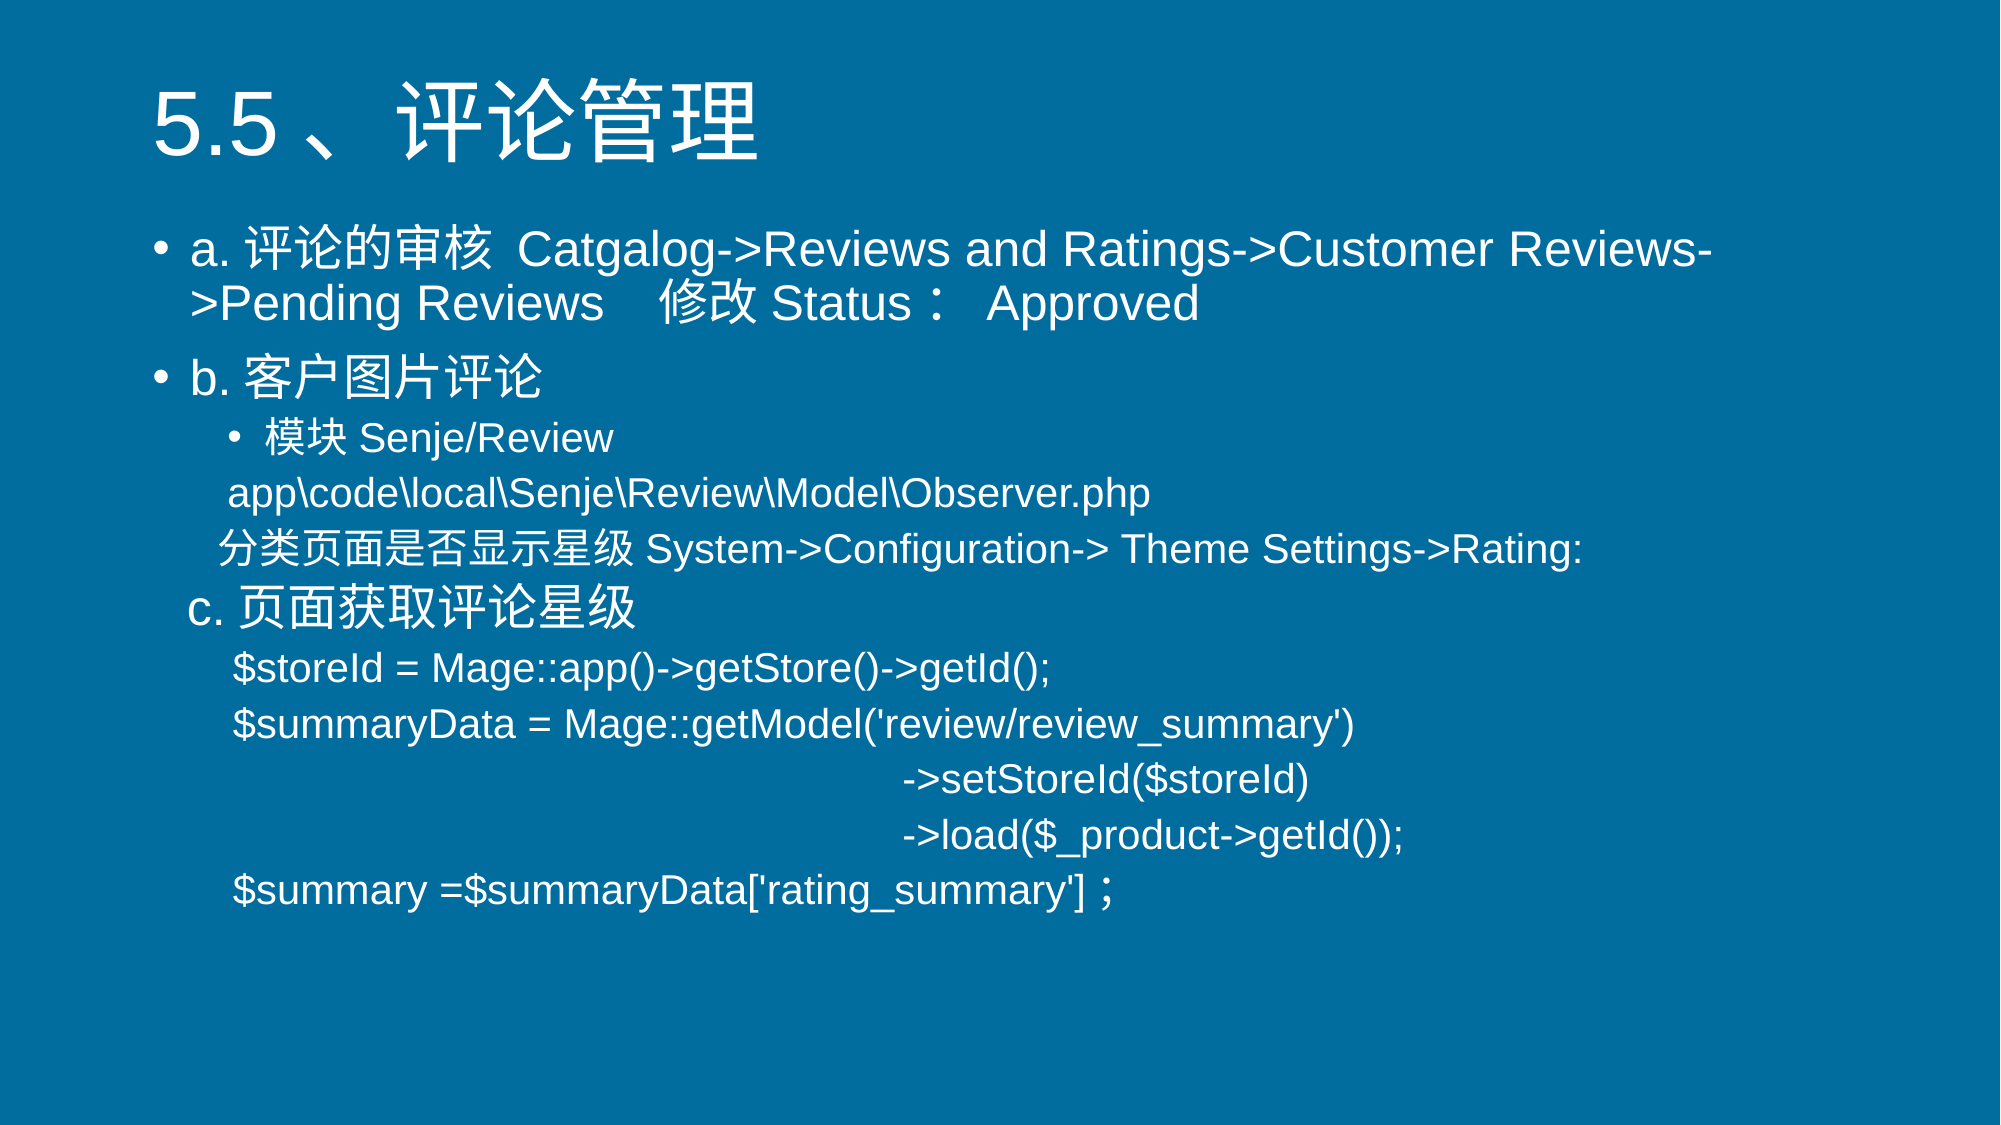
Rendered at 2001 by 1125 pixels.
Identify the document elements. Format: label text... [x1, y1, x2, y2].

title 5.5、评论管理 [137, 17, 1863, 215]
list a.评论的审核 Catgalog->Reviews and Ratings->Customer Reviews->Pending Reviews 修改Status：Approved b.客户图片评论 模块Senje/Review app\code\local\Senje\Review\Model\Observer.php 分类页面是否显示星级System->Configuration-> Theme Settings->Rating: c.页面获取评论星级 $storeId = Mage::app()->getStore()->getId(); $summaryData = Mage::getModel('review/review_summary') ->setStoreId($storeId) ->load($_product->getId()); $summary =$summaryData['rating_summary']； [137, 215, 1863, 1014]
